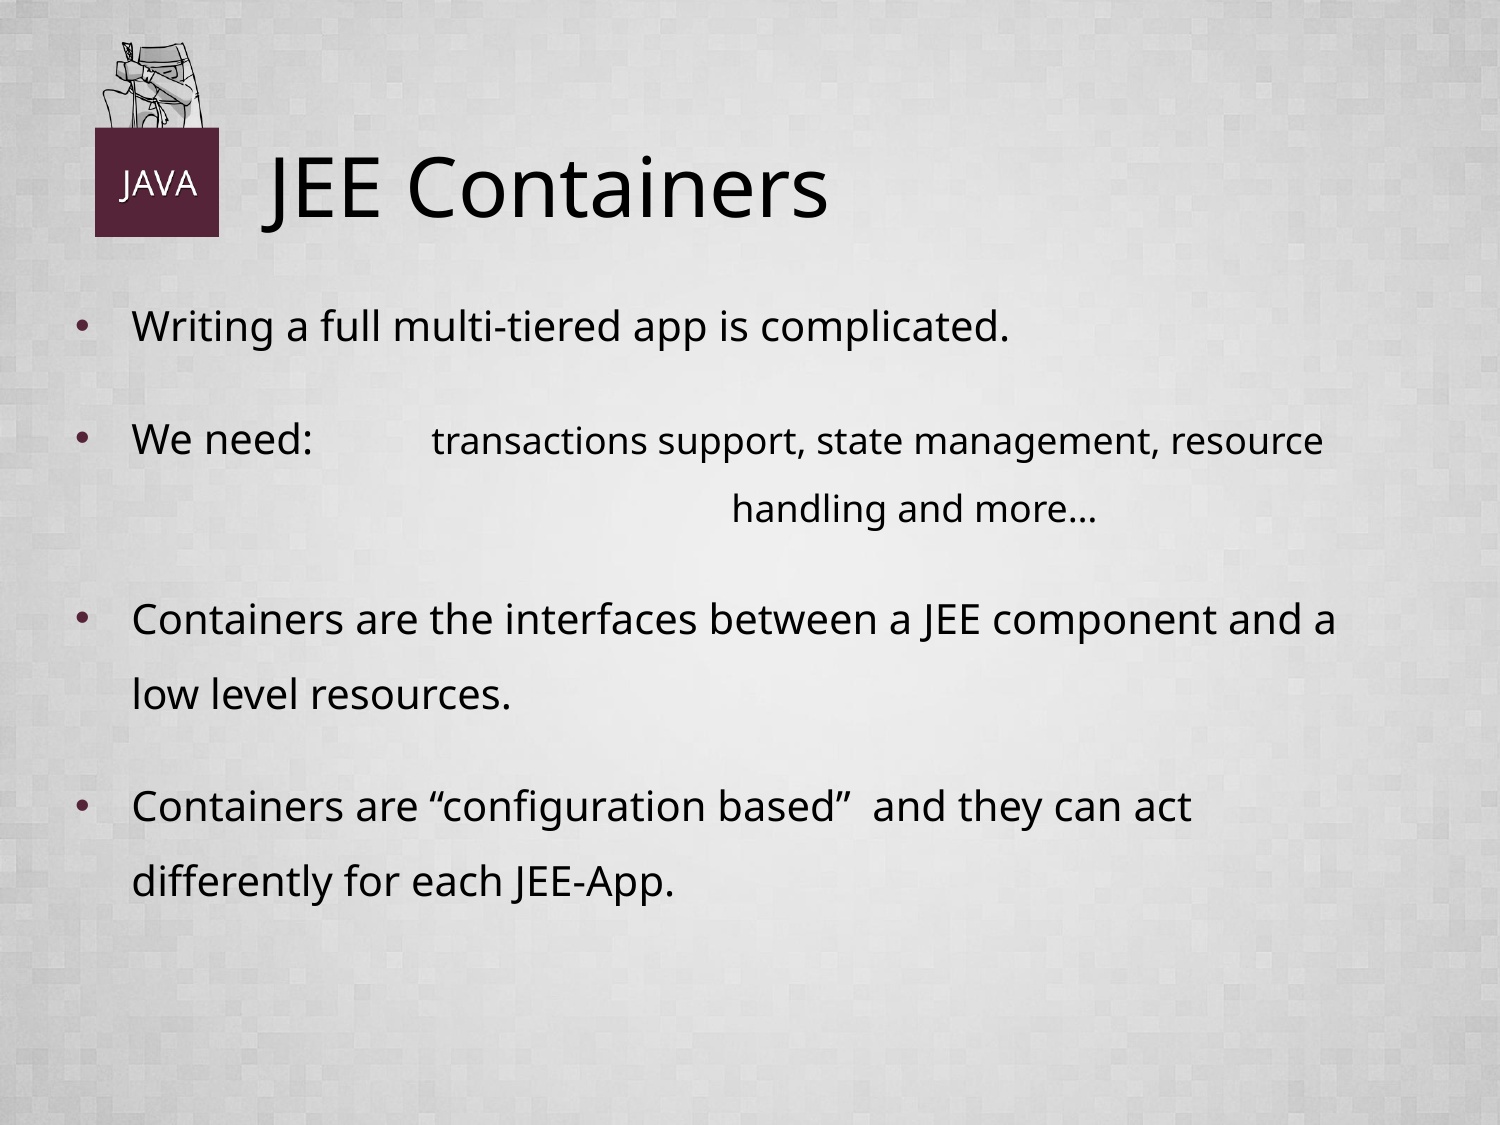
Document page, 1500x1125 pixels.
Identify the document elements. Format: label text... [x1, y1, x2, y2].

text_box Writing a full multi-tiered app is complicated. We need: transactions support, state management, resource handling and more… Containers are the interfaces between a JEE component and a low level resources. Containers are “configuration based” and they can act differently for each JEE-App. [60, 267, 1395, 693]
picture [0, 0, 1500, 1125]
title JEE Containers [253, 90, 1500, 279]
